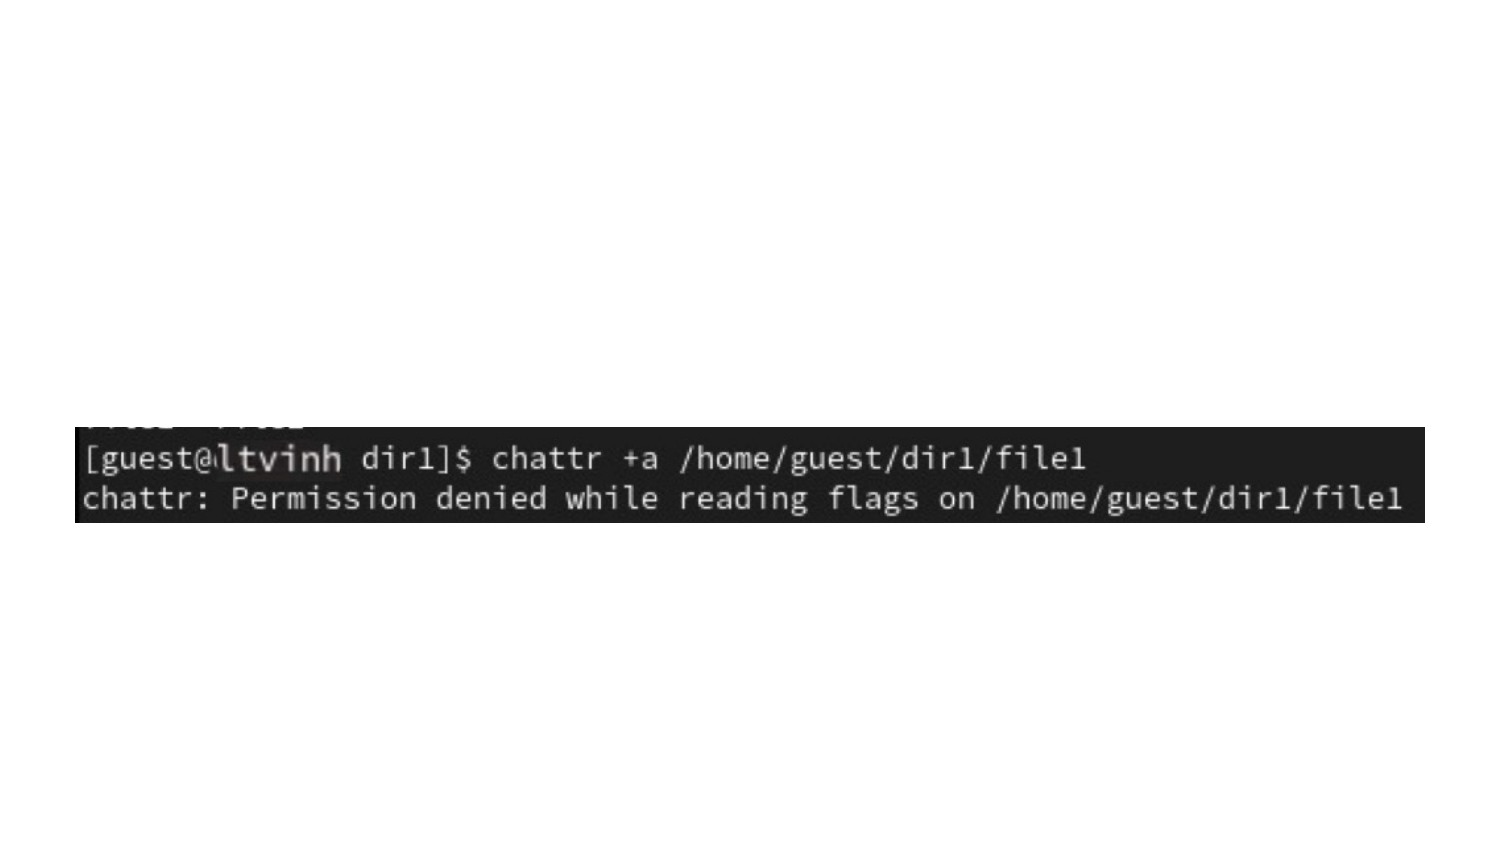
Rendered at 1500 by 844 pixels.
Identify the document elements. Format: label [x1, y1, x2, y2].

picture [74, 426, 1426, 524]
